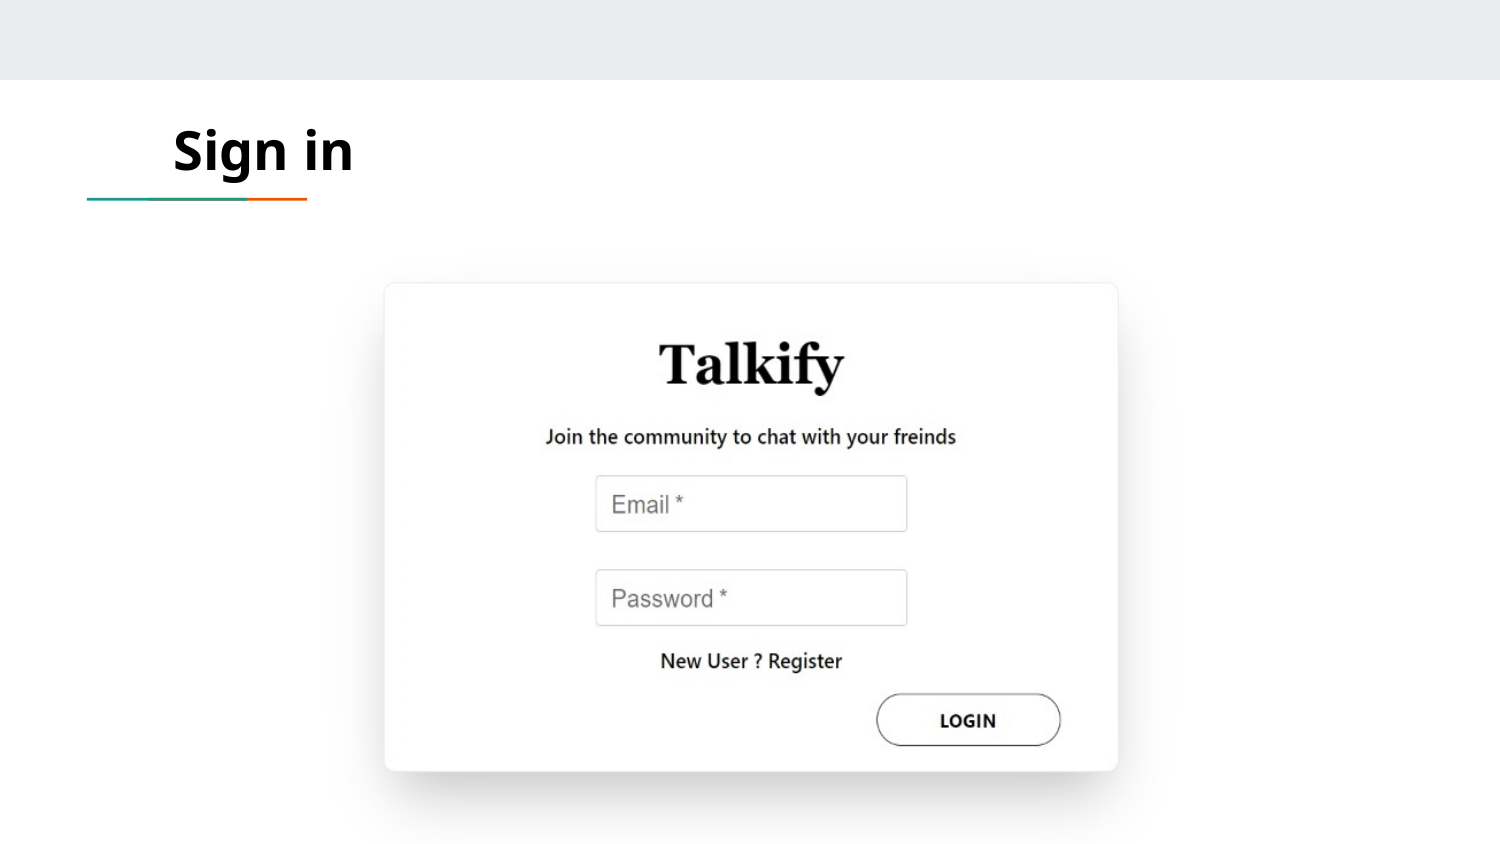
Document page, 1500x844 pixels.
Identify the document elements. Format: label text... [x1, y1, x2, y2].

picture [133, 207, 1397, 844]
text_box Sign in [158, 101, 562, 206]
